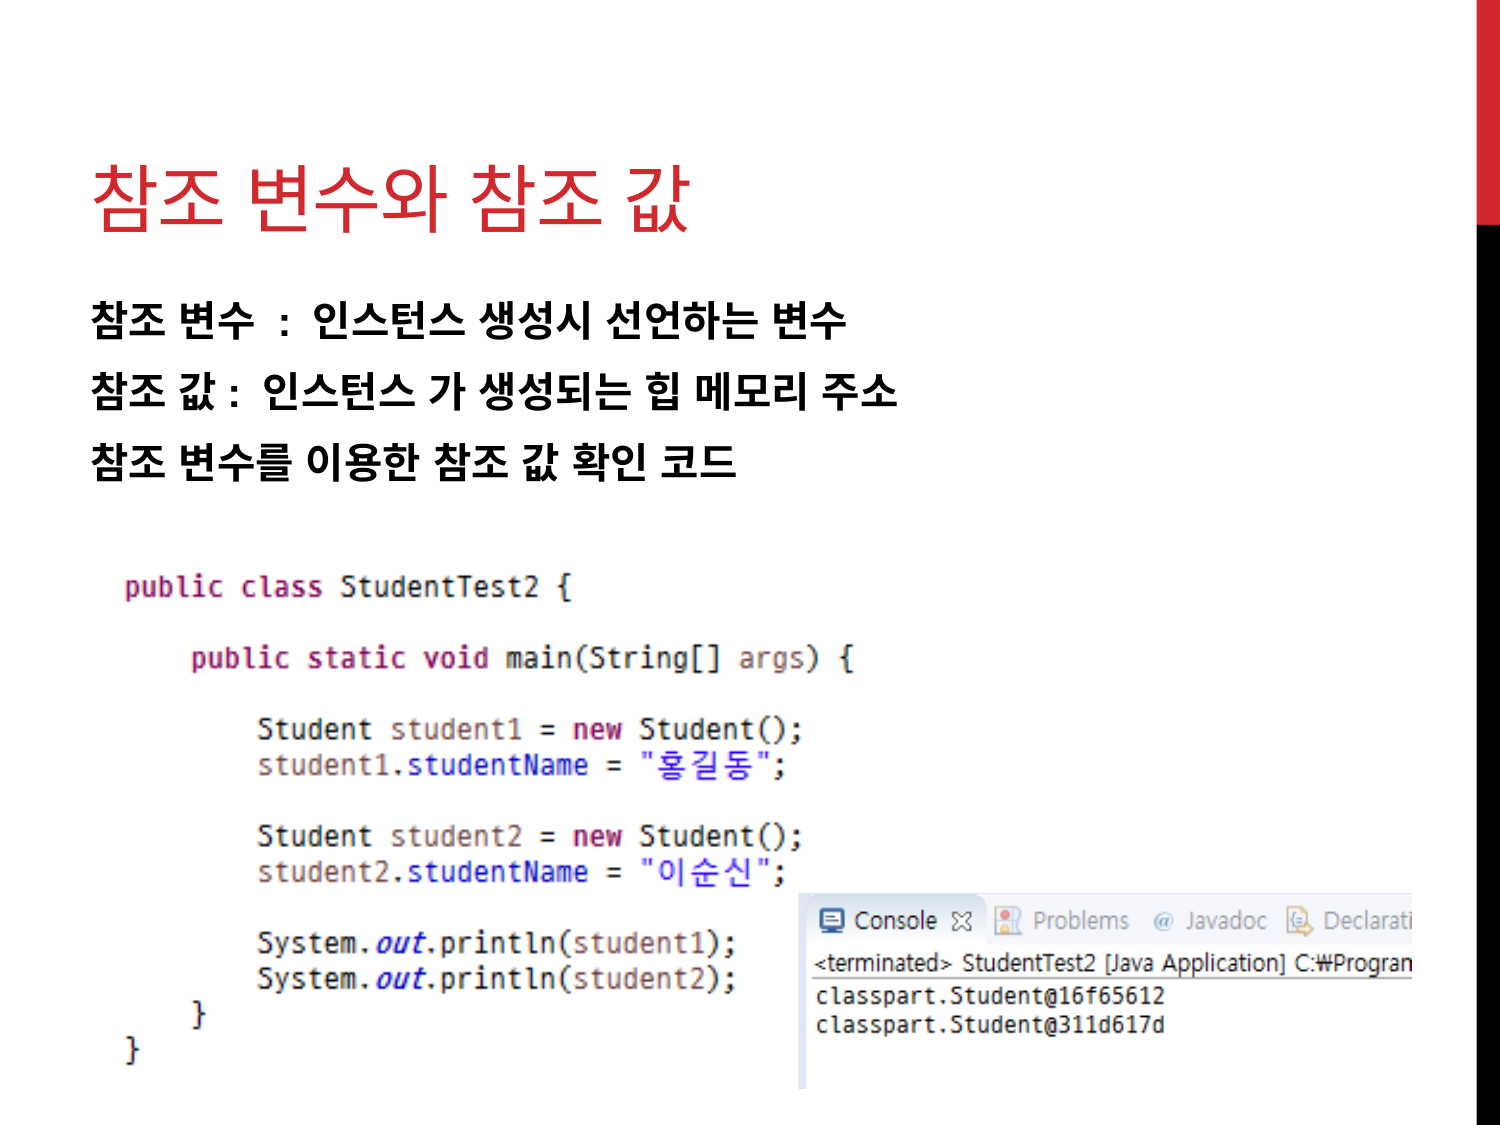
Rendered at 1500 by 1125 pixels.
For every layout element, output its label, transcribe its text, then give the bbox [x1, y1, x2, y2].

picture [123, 561, 1412, 1090]
title 참조 변수와 참조 값 [75, 25, 1025, 250]
list 참조 변수 : 인스턴스 생성시 선언하는 변수 참조 값: 인스턴스 가 생성되는 힙 메모리 주소 참조 변수를 이용한 참조 값 확인 코드 [75, 287, 1325, 1005]
